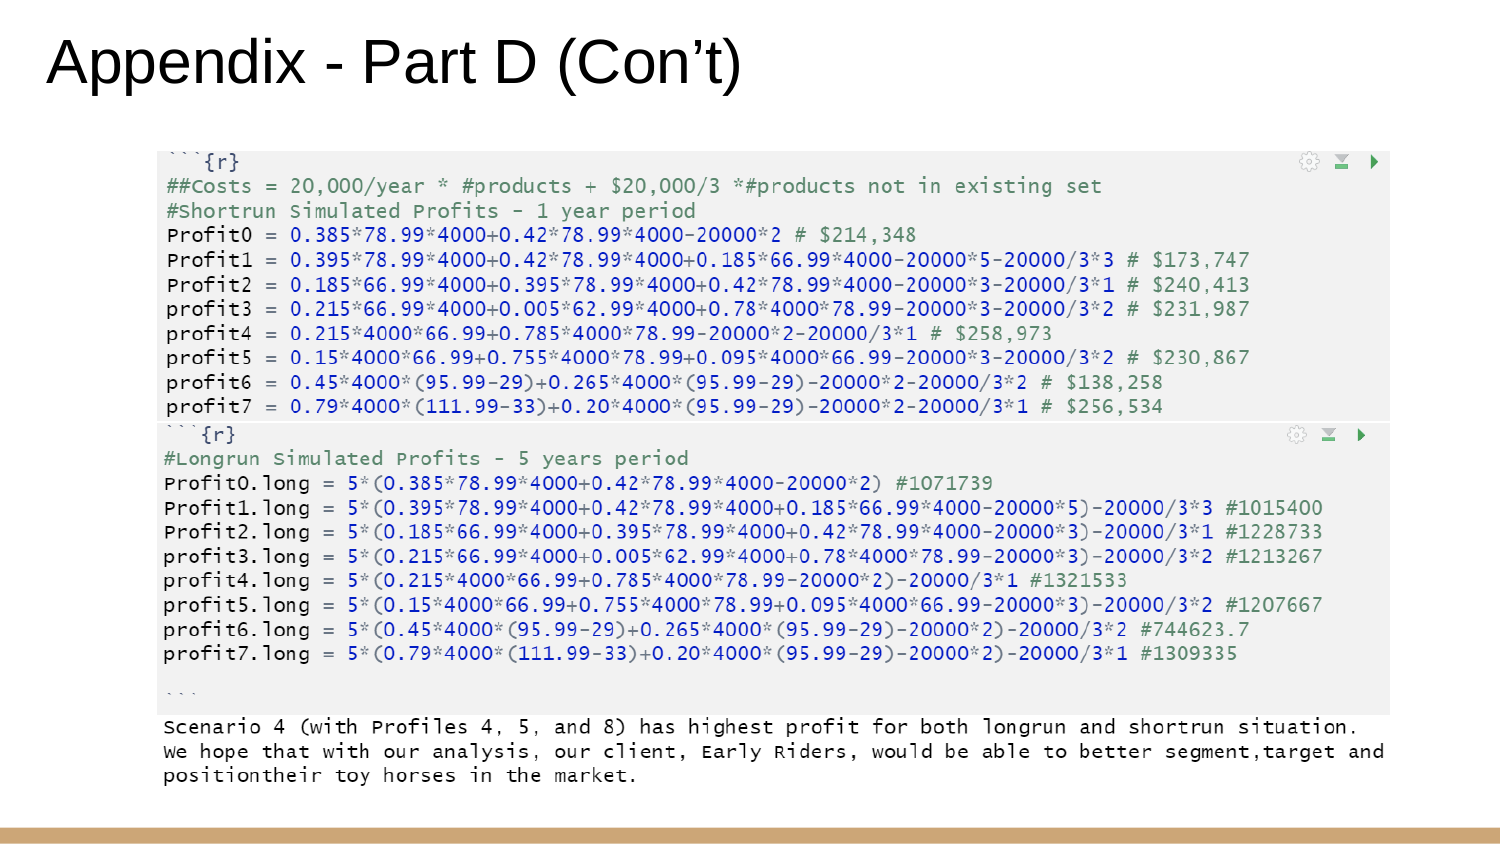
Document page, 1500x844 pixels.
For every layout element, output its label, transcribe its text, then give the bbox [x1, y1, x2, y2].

picture [156, 151, 1390, 793]
title Appendix - Part D (Con’t) [31, 16, 1500, 111]
